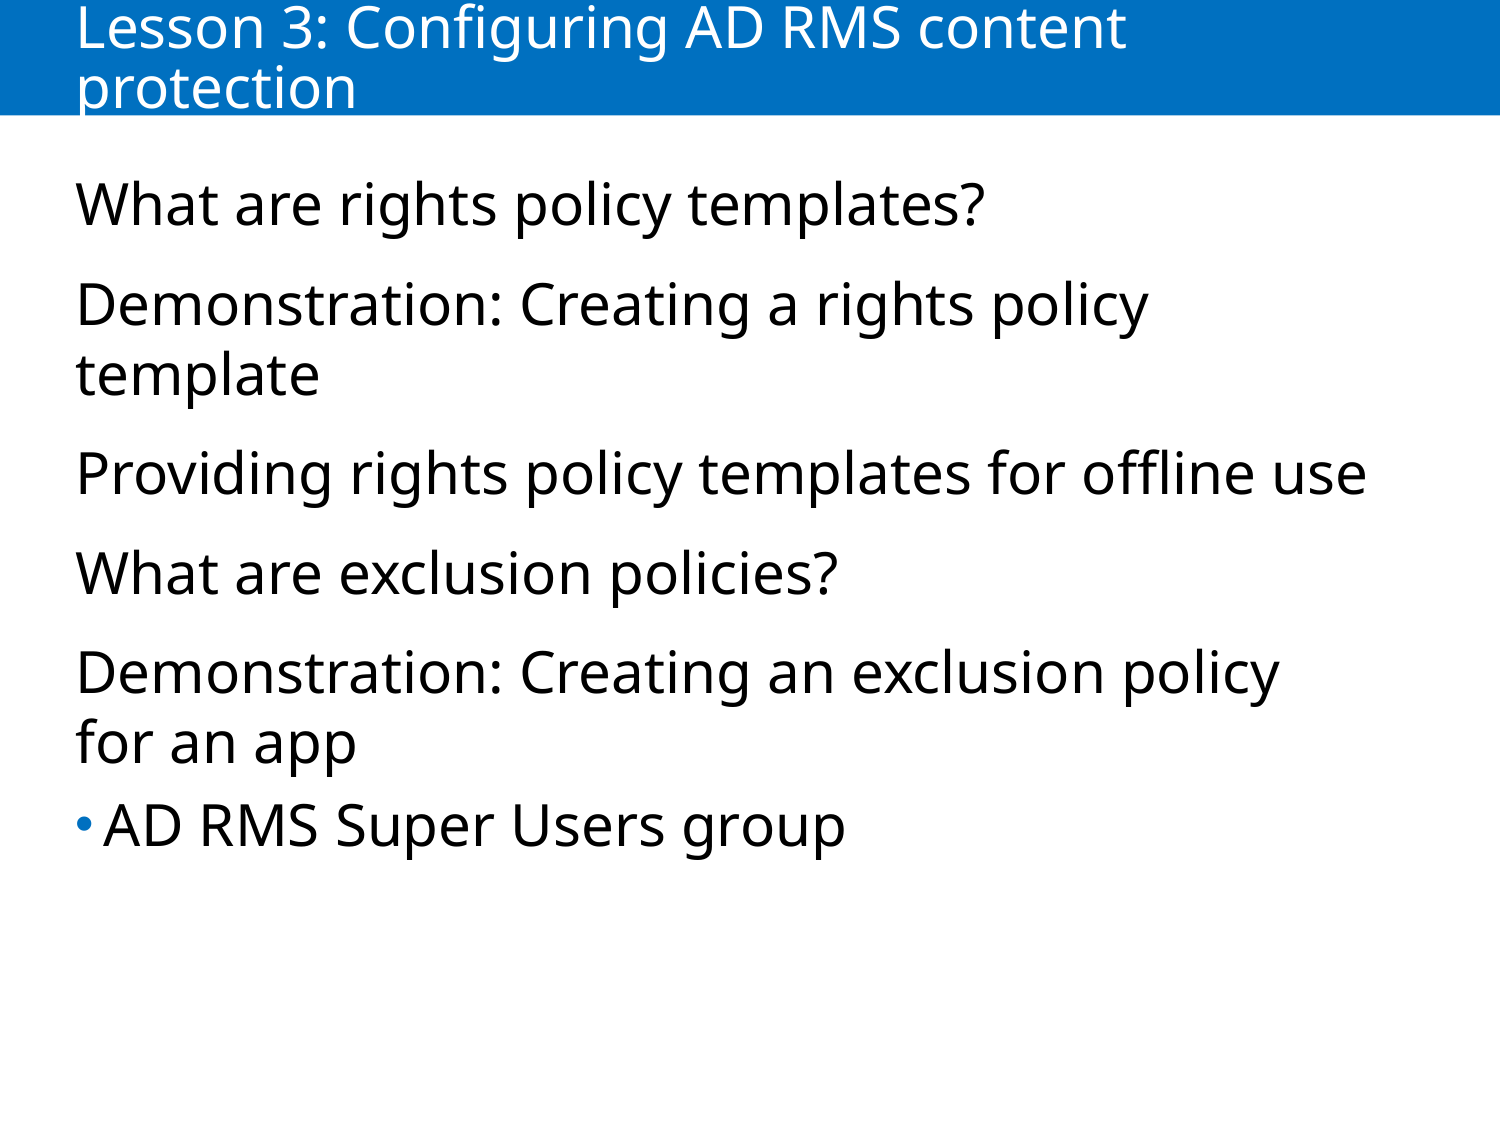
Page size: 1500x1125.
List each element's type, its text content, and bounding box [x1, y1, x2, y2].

title Lesson 3: Configuring AD RMS content protection [75, 0, 1391, 122]
list What are rights policy templates? Demonstration: Creating a rights policy template Providing rights policy templates for offline use What are exclusion policies? Demonstration: Creating an exclusion policy for an app AD RMS Super Users group [74, 167, 1408, 1013]
